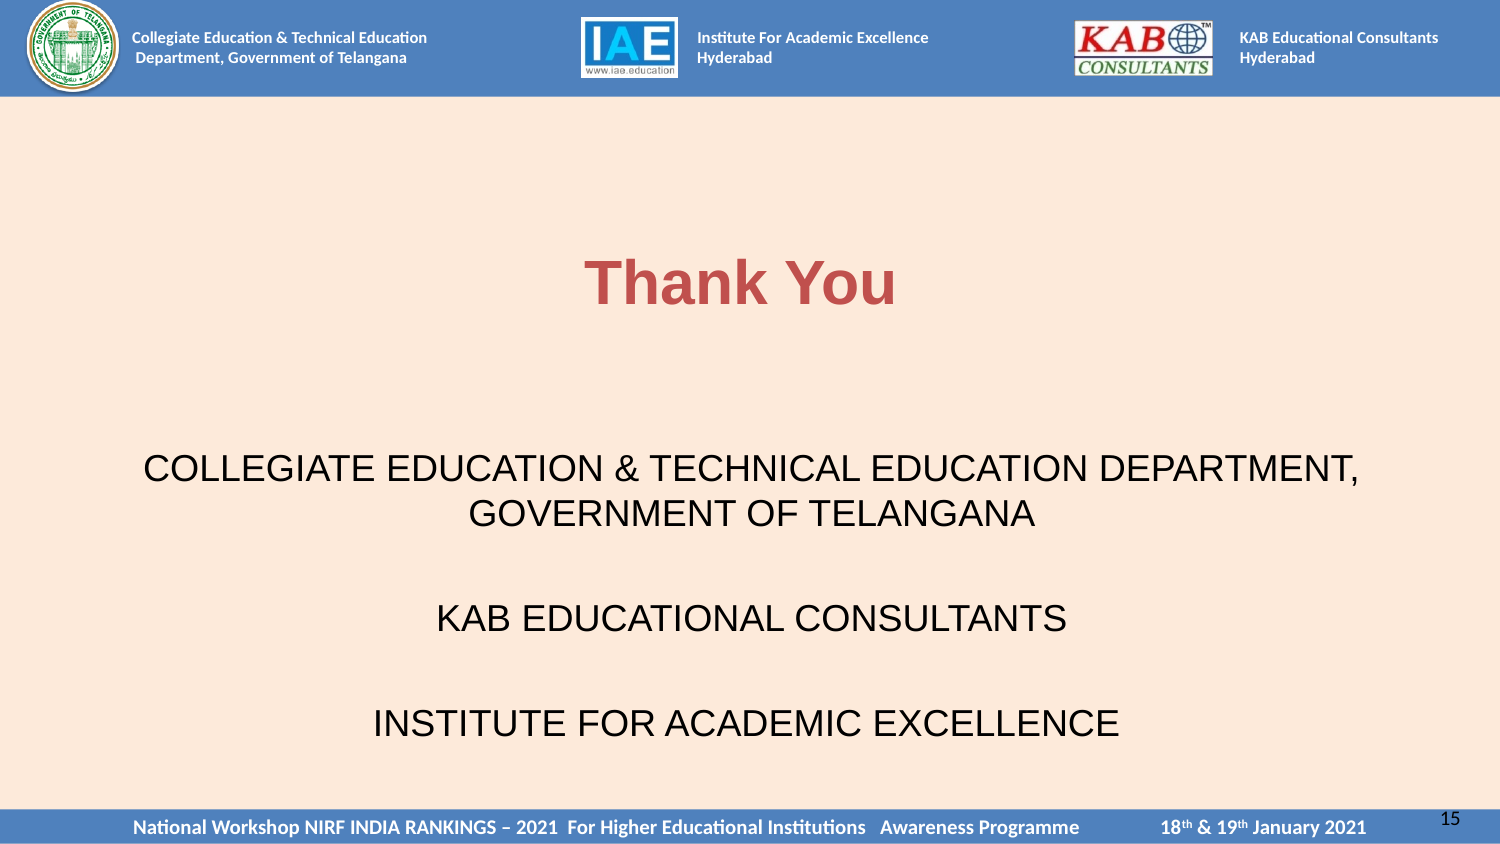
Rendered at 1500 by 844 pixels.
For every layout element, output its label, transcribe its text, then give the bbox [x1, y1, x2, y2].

title Thank You [75, 234, 1425, 312]
list COLLEGIATE EDUCATION & TECHNICAL EDUCATION DEPARTMENT, GOVERNMENT OF TELANGANA KAB EDUCATIONAL CONSULTANTS INSTITUTE FOR ACADEMIC EXCELLENCE [77, 409, 1428, 779]
picture [581, 17, 678, 78]
picture [24, 0, 121, 96]
picture [1074, 20, 1213, 76]
